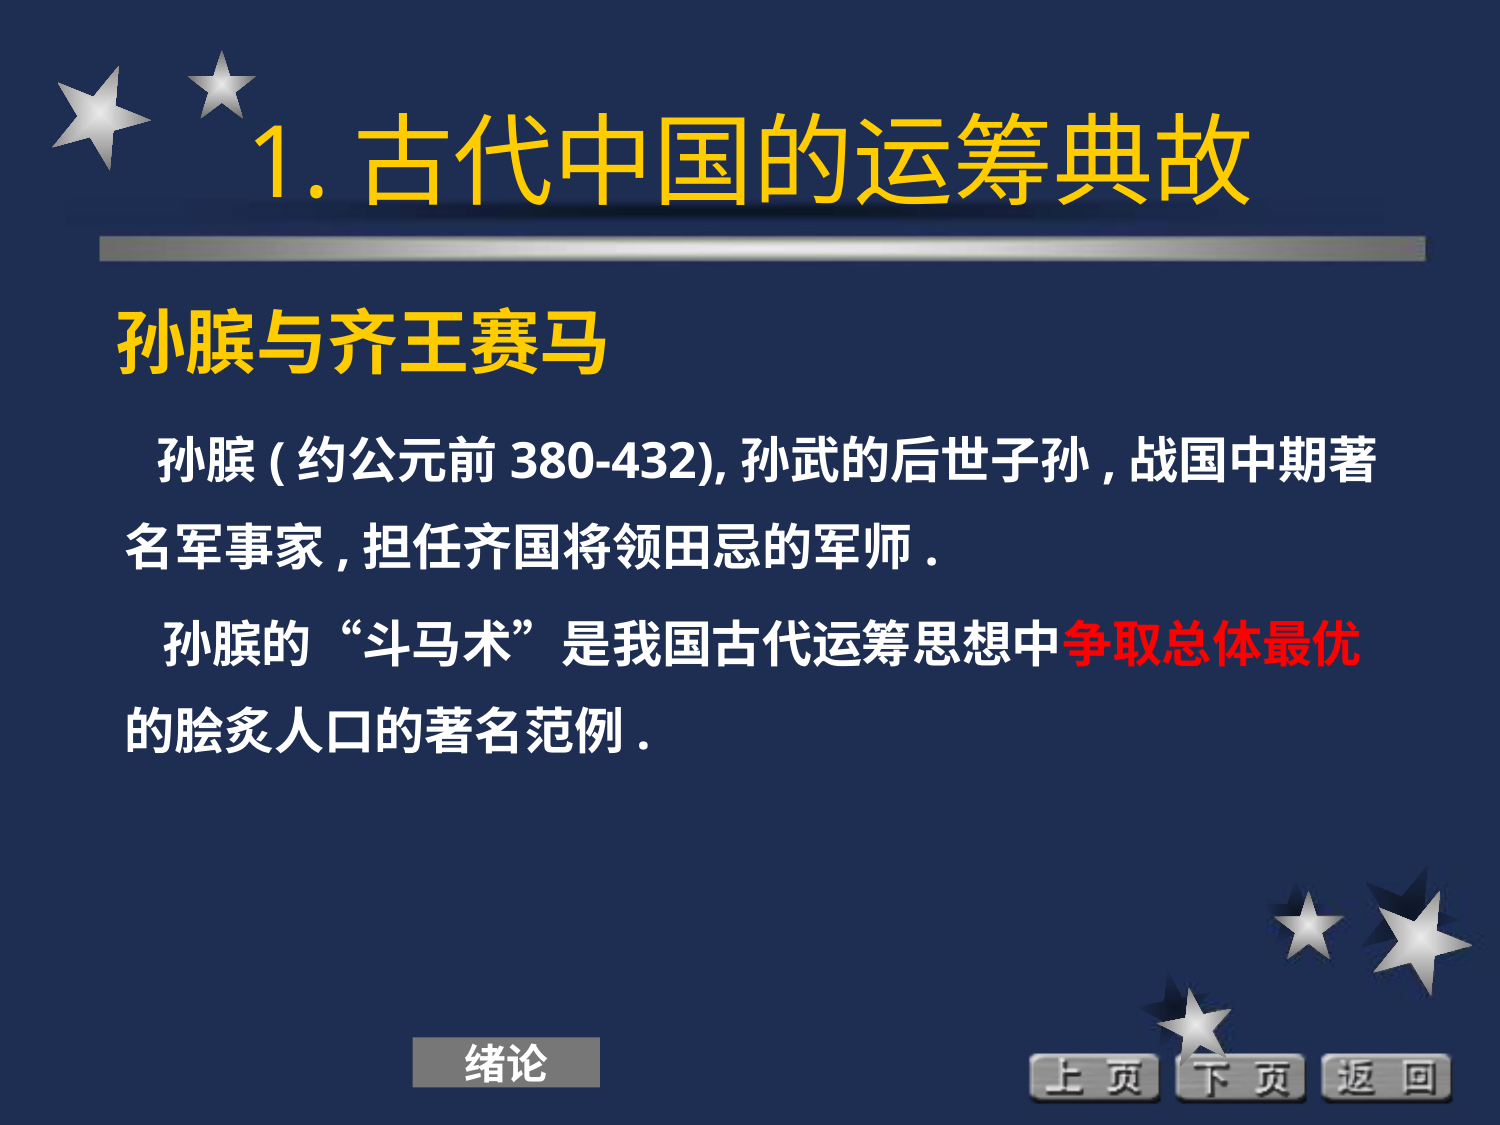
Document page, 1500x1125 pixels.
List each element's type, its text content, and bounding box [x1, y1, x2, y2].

picture [0, 0, 1500, 1125]
list 孙膑与齐王赛马 孙膑(约公元前380-432),孙武的后世子孙,战国中期著名军事家,担任齐国将领田忌的军师. 孙膑的“斗马术”是我国古代运筹思想中争取总体最优的脍炙人口的著名范例. [52, 299, 1404, 1125]
title 1.古代中国的运筹典故 [112, 37, 1388, 226]
